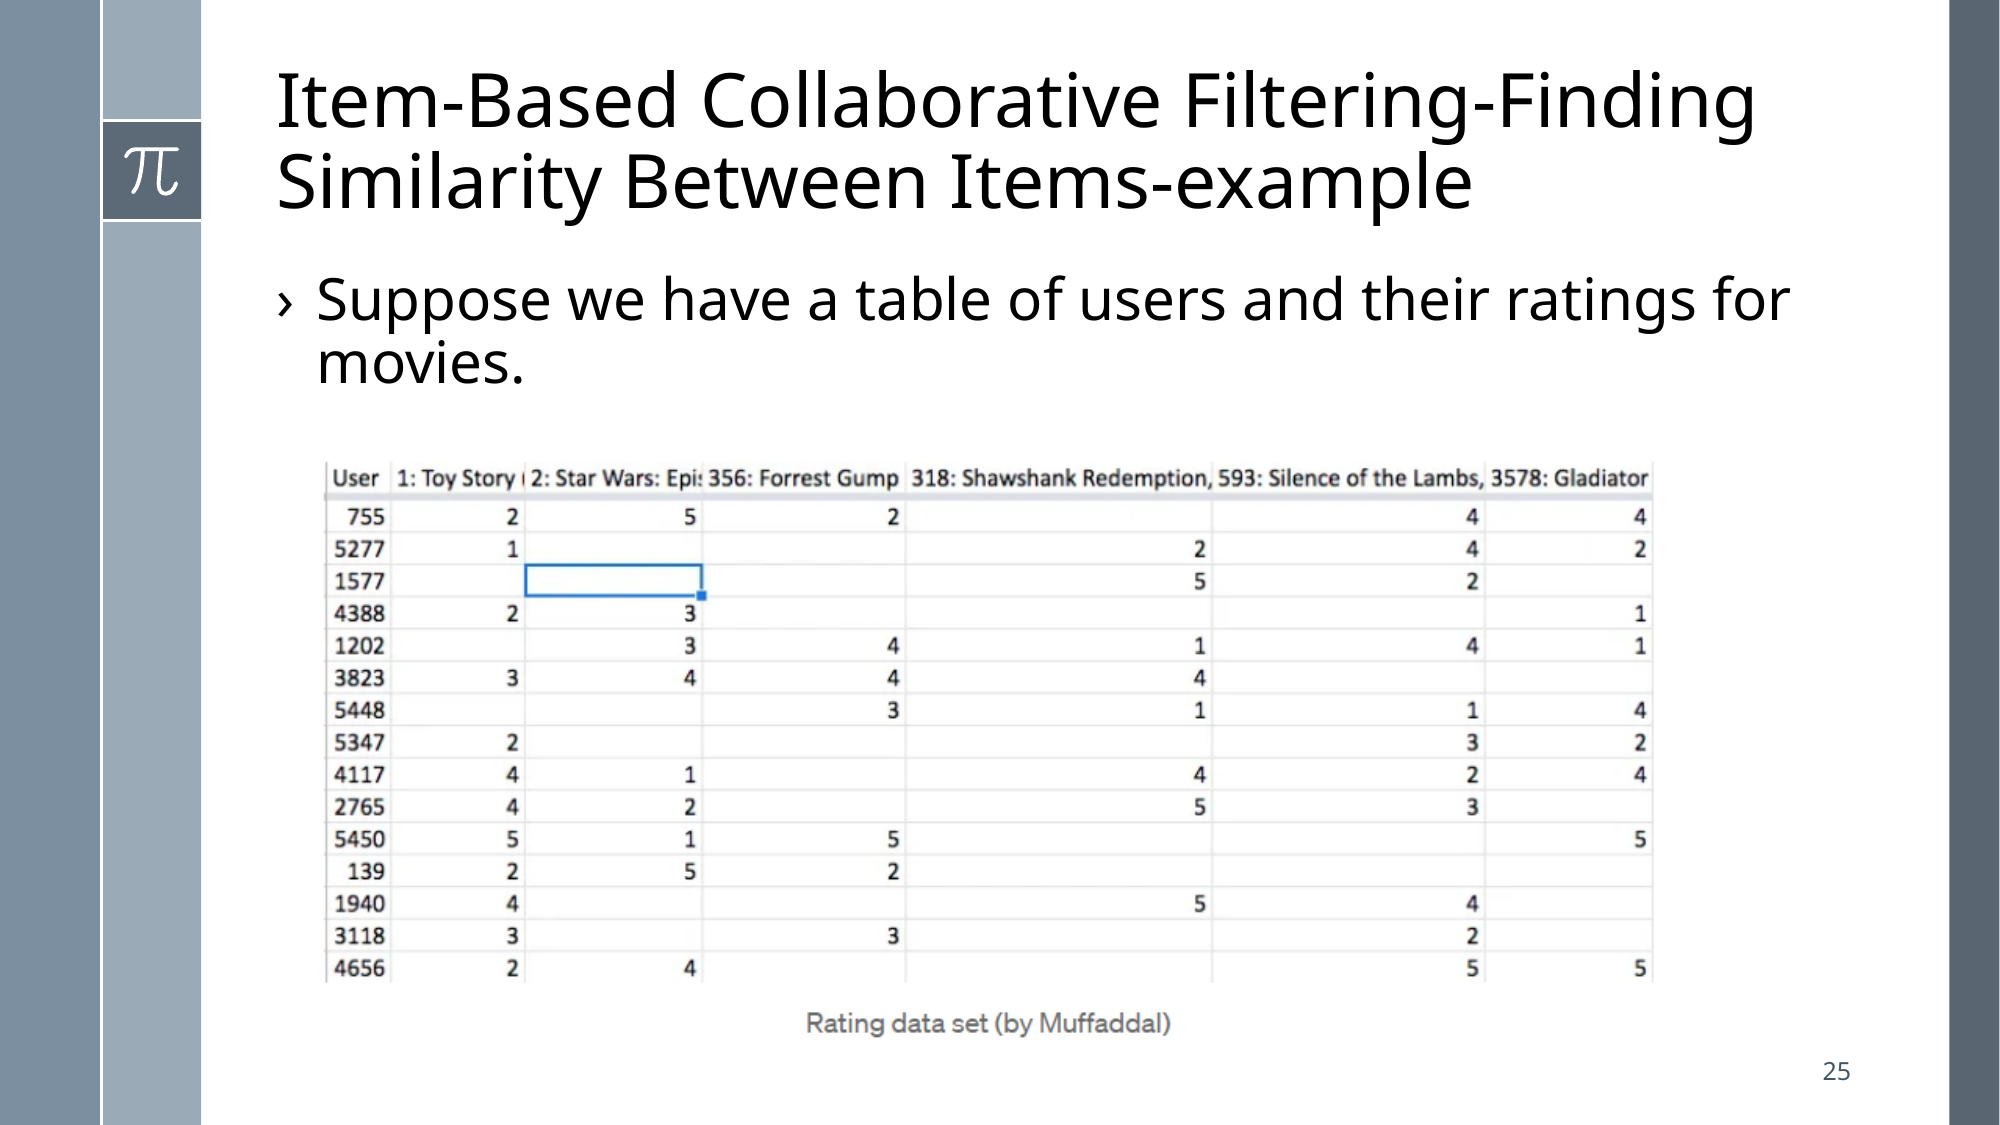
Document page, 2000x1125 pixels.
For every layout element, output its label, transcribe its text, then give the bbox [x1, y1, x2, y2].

list Suppose we have a table of users and their ratings for movies. [261, 262, 1867, 1013]
picture [304, 445, 1696, 1047]
slide_number 25 [1766, 1042, 1867, 1103]
title Item-Based Collaborative Filtering-Finding Similarity Between Items-example [261, 29, 1867, 233]
